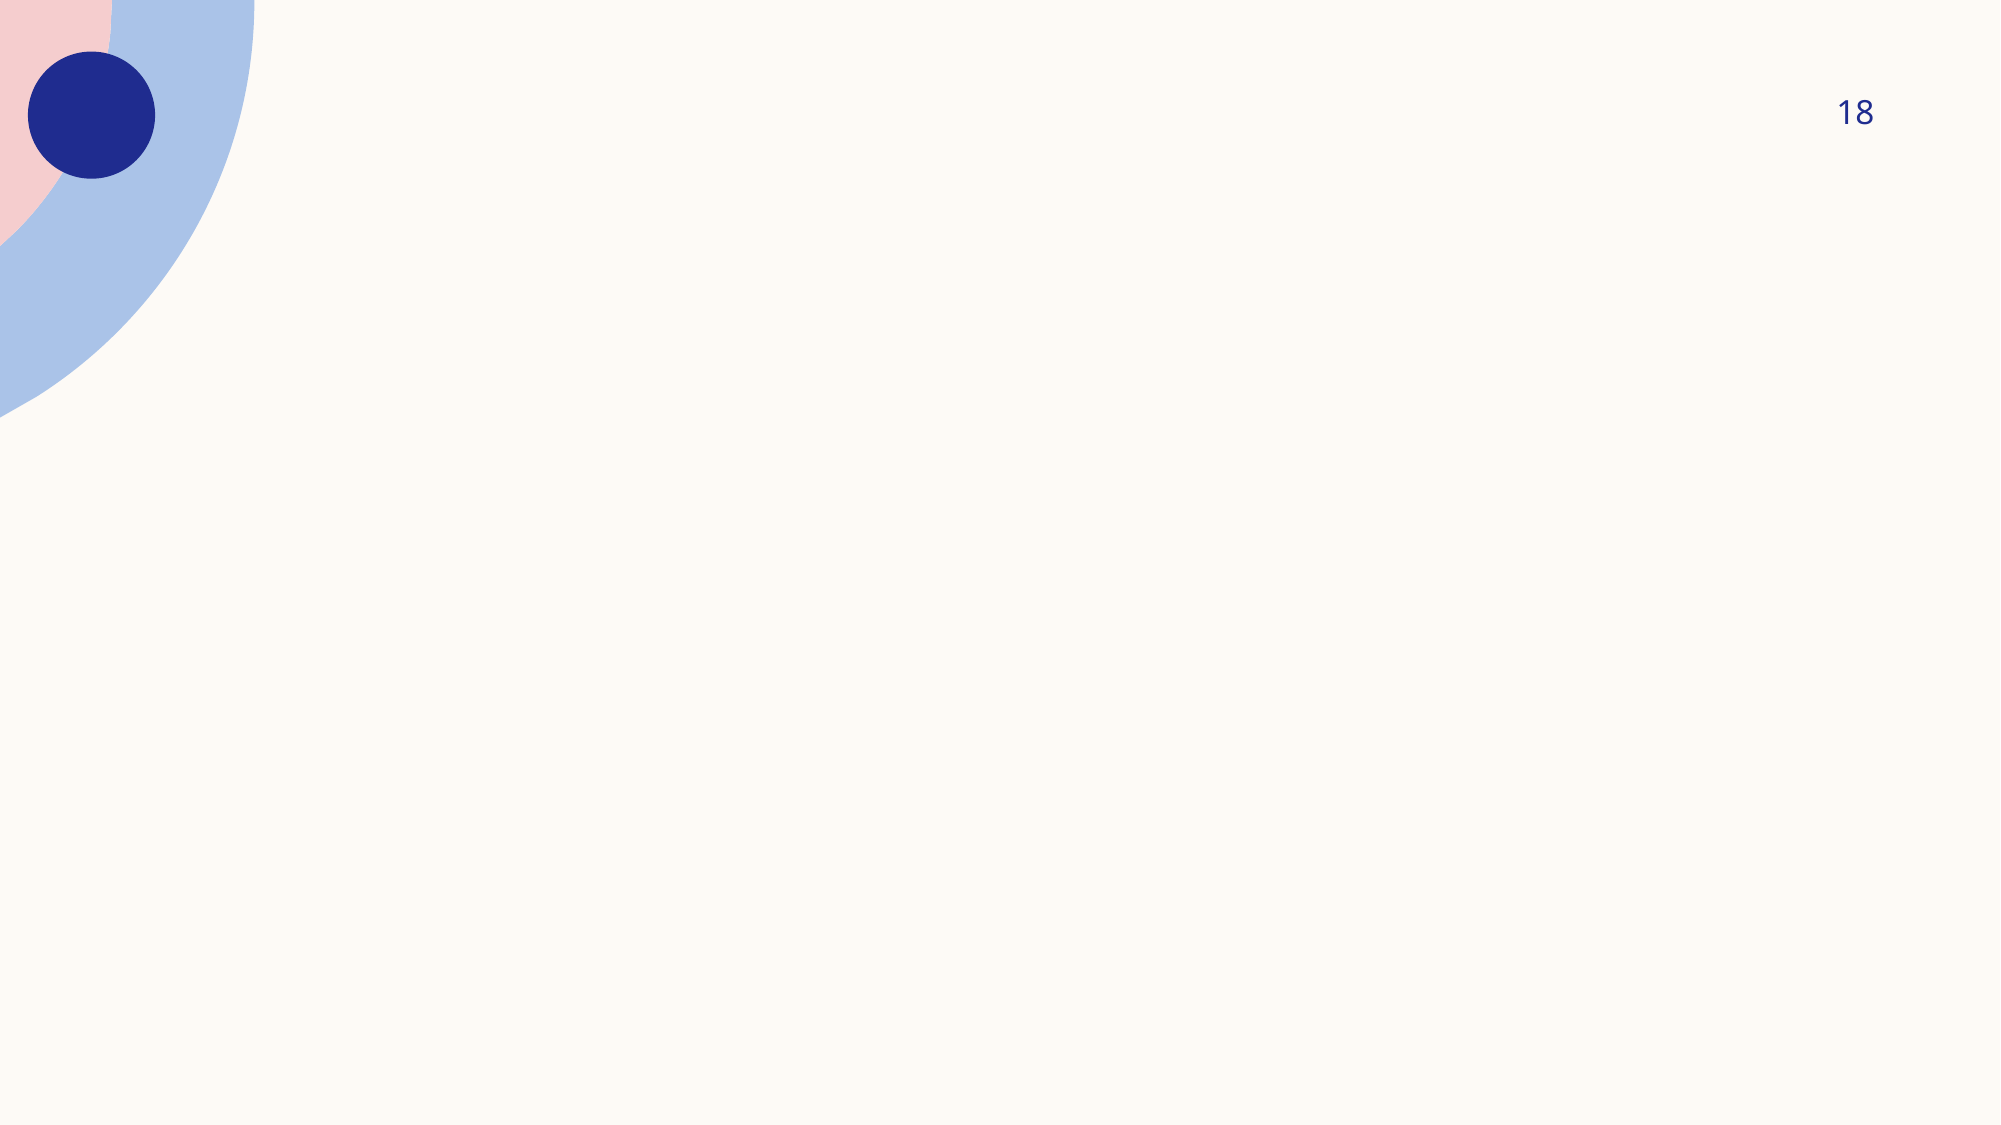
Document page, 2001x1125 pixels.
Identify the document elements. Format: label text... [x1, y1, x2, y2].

slide_number 18 [1699, 75, 1875, 153]
